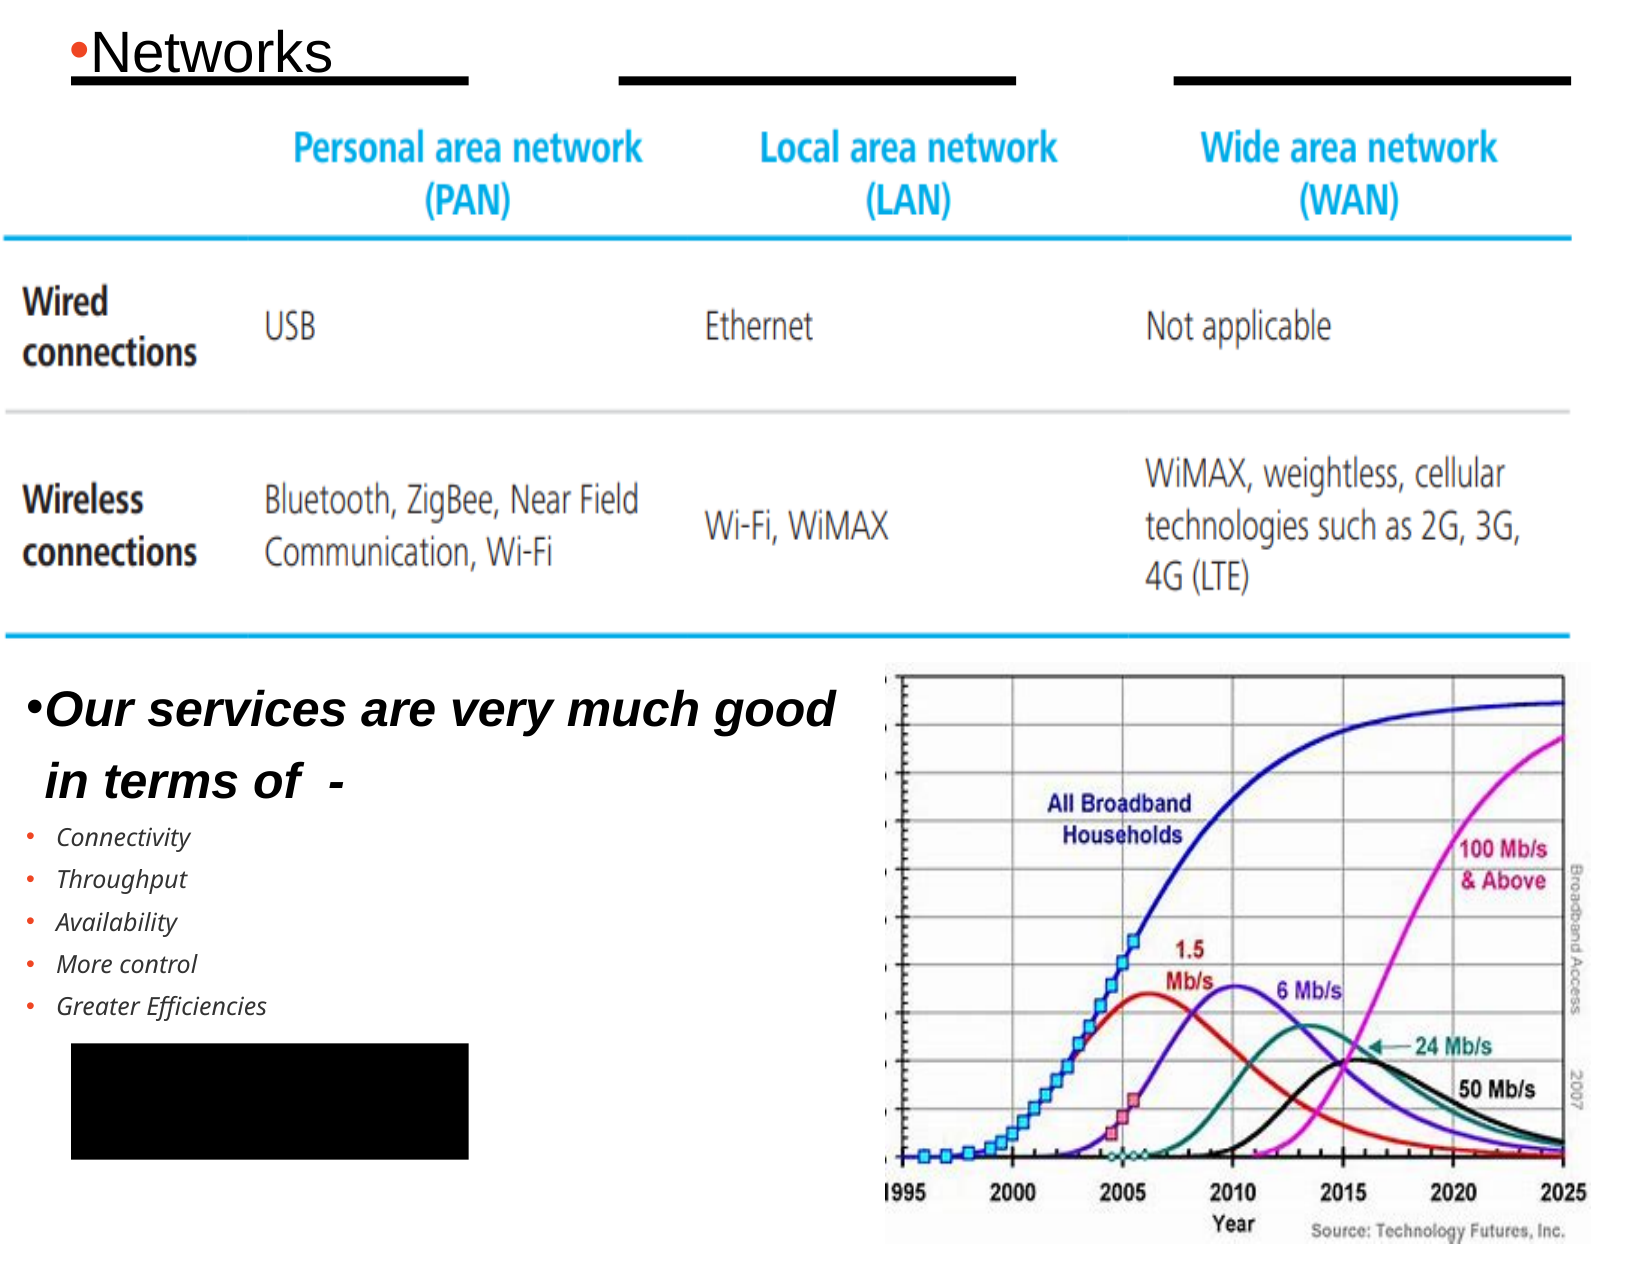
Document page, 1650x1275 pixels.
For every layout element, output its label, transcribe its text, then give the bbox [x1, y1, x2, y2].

picture [0, 102, 1591, 1244]
text_box Networks [69, 0, 471, 72]
list Our services are very much good in terms of - Connectivity Throughput Availability More control Greater Efficiencies [26, 664, 863, 1150]
